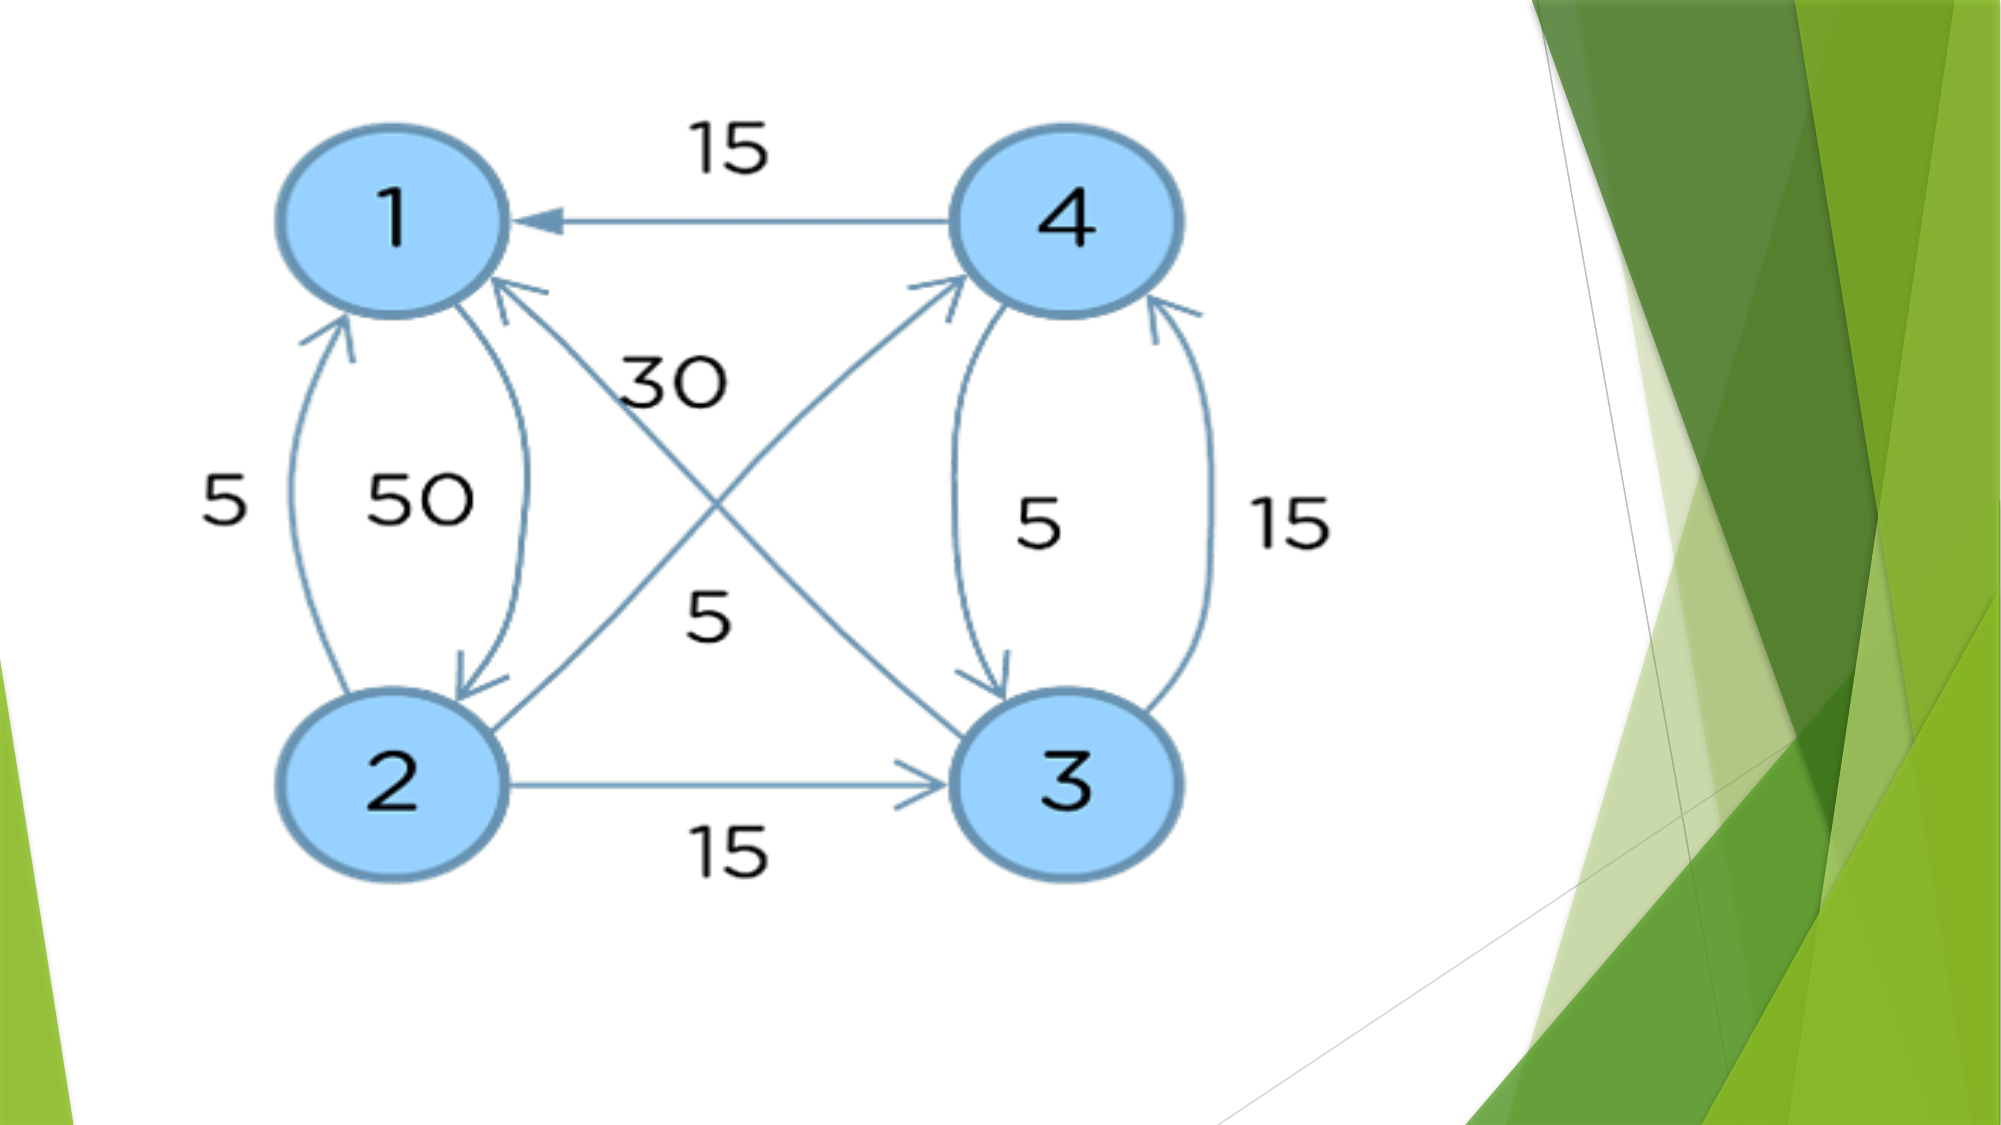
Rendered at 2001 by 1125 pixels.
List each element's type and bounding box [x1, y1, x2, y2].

picture [142, 89, 1353, 939]
